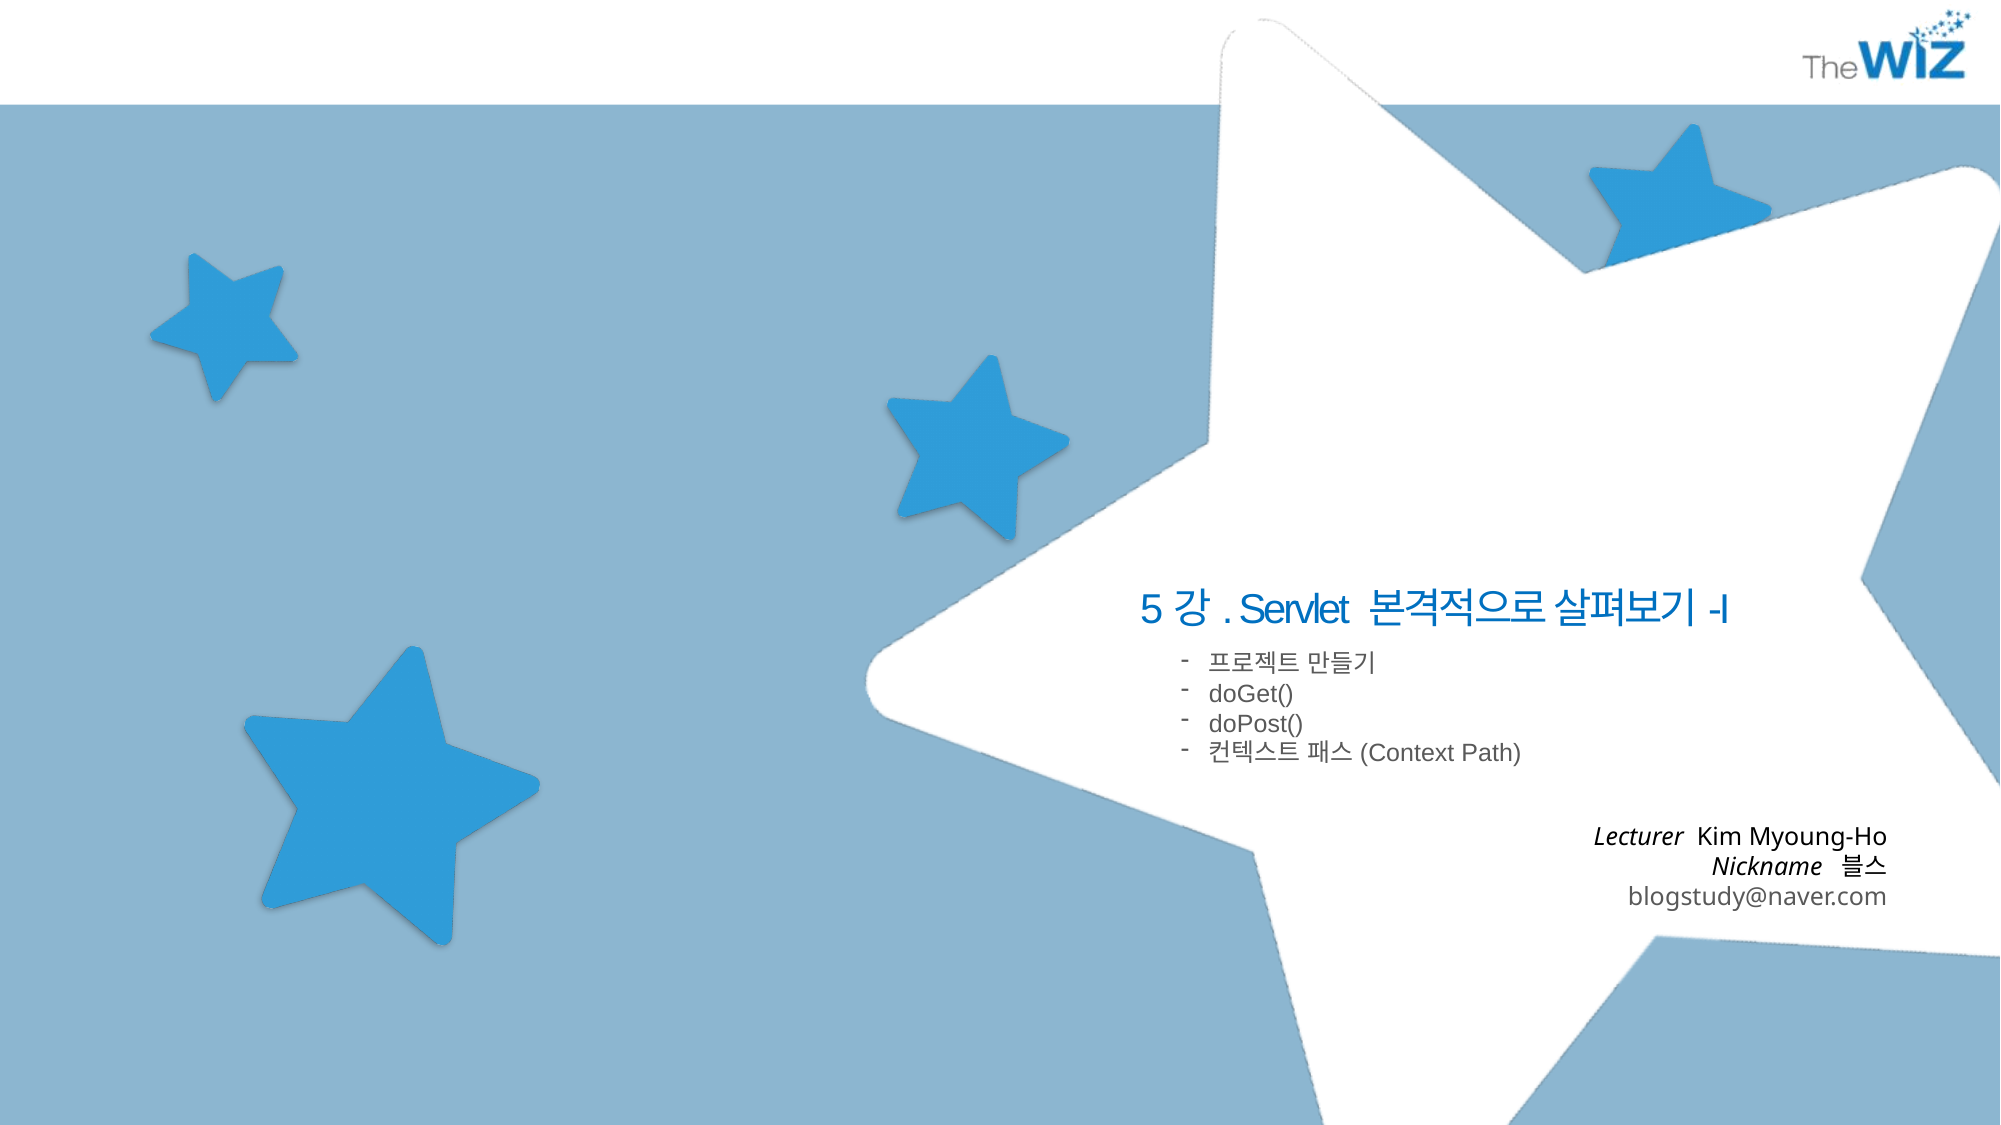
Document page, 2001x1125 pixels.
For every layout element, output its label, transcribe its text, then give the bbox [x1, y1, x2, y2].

picture [126, 220, 322, 414]
picture [208, 615, 563, 957]
picture [683, 0, 2001, 1125]
text_box Lecturer Kim Myoung-Ho Nickname 블스 blogstudy@naver.com [1559, 813, 1903, 919]
text_box 5강. Servlet 본격적으로 살펴보기-I [1125, 574, 1855, 639]
picture [1916, 0, 2000, 90]
text_box 프로젝트 만들기 doGet() doPost() 컨텍스트 패스(Context Path) [1166, 639, 1855, 775]
